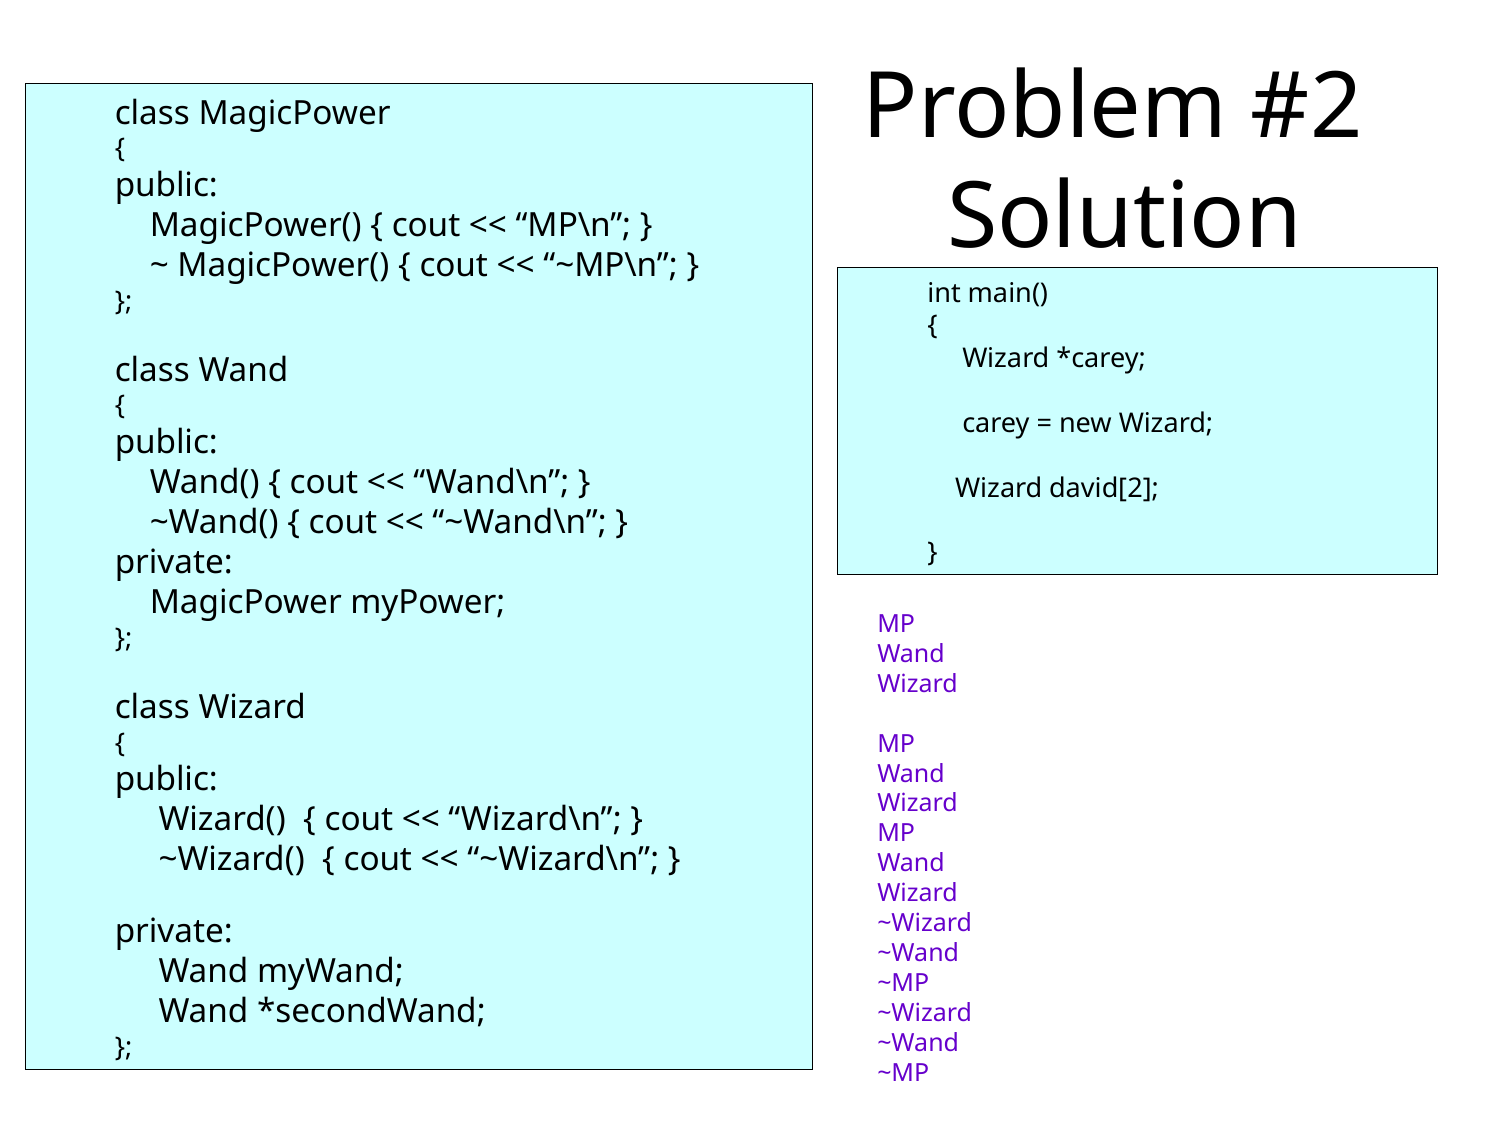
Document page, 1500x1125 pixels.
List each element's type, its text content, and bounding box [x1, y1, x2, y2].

title Problem #2 Solution [487, 62, 1500, 250]
text_box MP Wand Wizard MP Wand Wizard MP Wand Wizard ~Wizard ~Wand ~MP ~Wizard ~Wand ~MP [862, 599, 1413, 1094]
text_box class MagicPower { public: MagicPower() { cout << “MP\n”; } ~ MagicPower() { cout << “~MP\n”; } }; class Wand { public: Wand() { cout << “Wand\n”; } ~Wand() { cout << “~Wand\n”; } private: MagicPower myPower; }; class Wizard { public: Wizard() { cout << “Wizard\n”; } ~Wizard() { cout << “~Wizard\n”; } private: Wand myWand; Wand *secondWand; }; [24, 83, 813, 1070]
text_box int main() { Wizard *carey; carey = new Wizard; Wizard david[2]; } [837, 267, 1438, 575]
